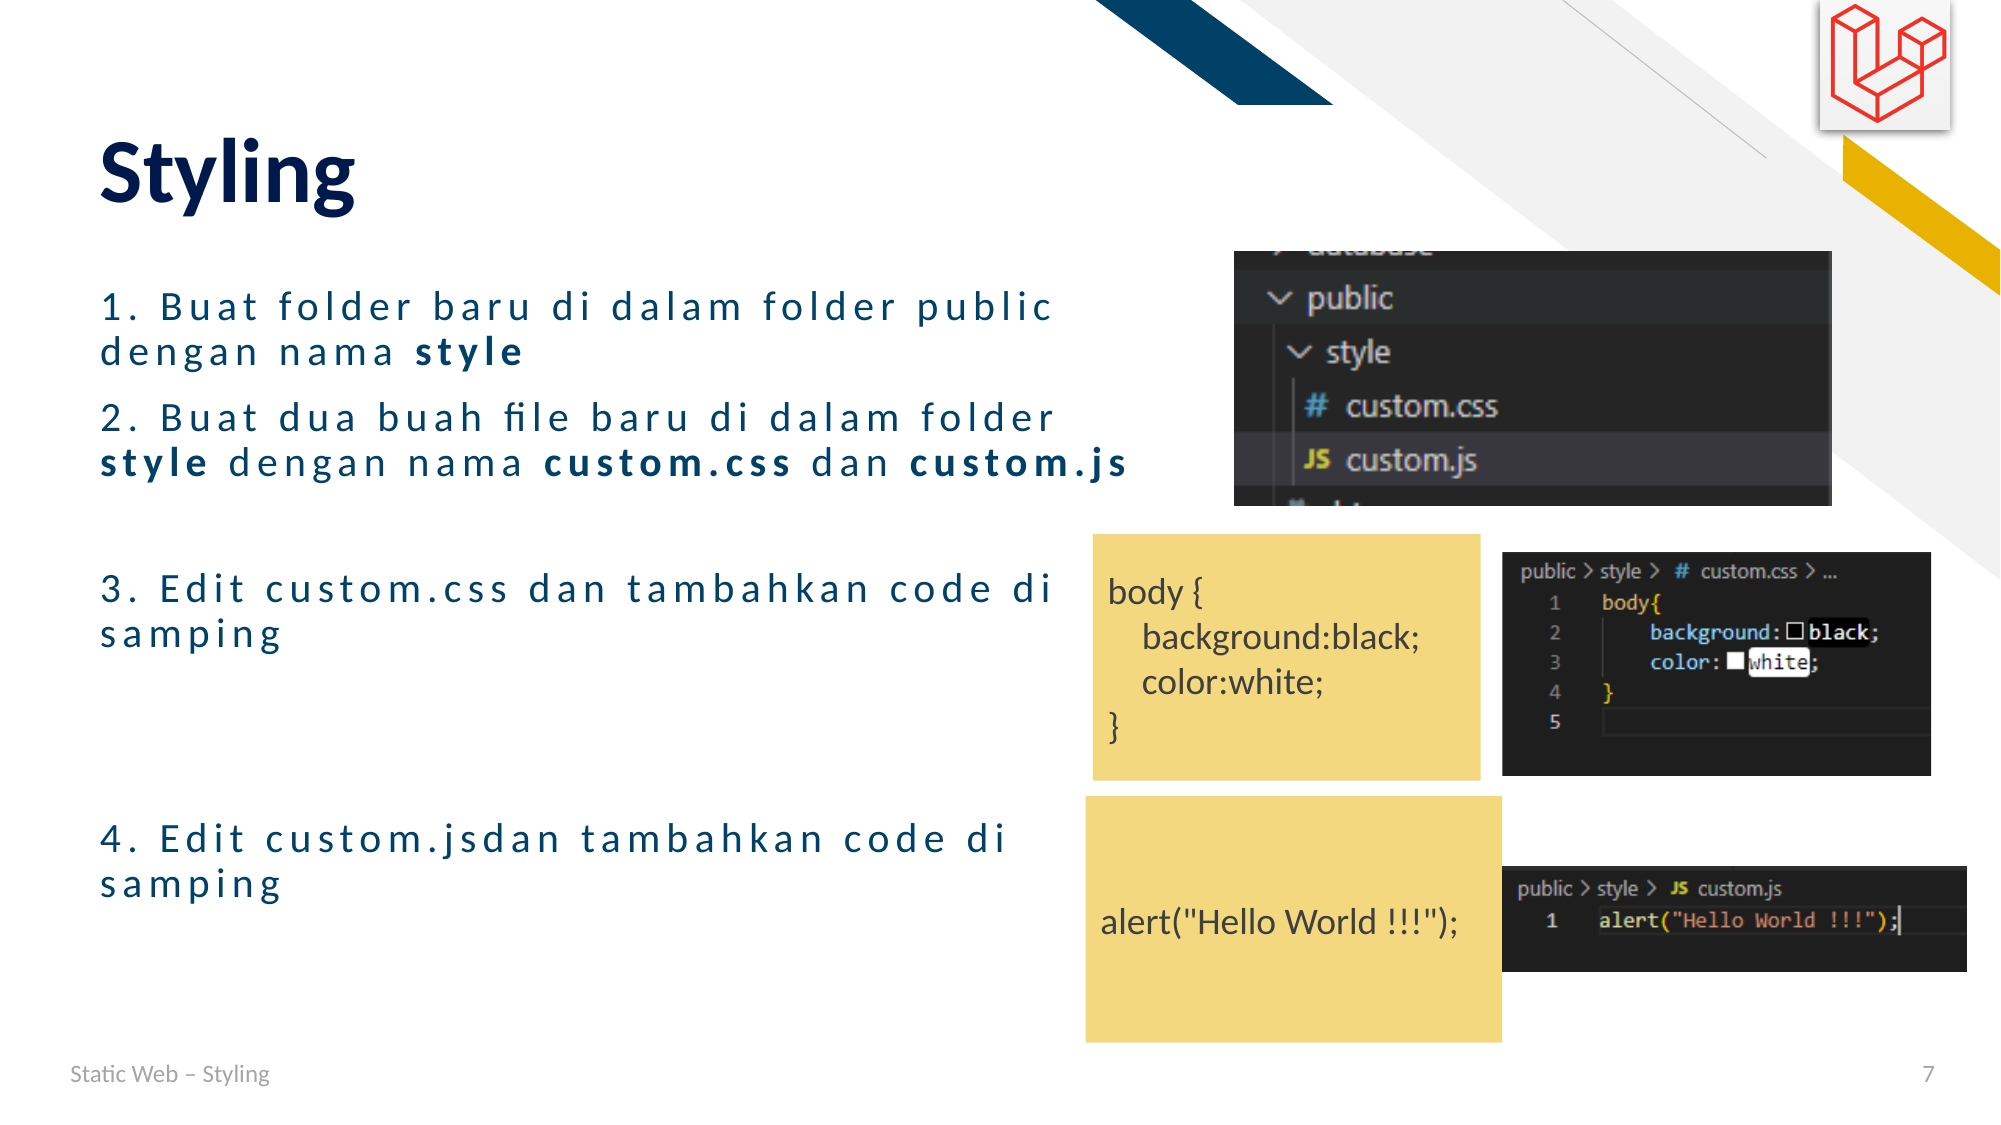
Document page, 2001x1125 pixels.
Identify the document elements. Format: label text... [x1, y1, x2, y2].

text_box [1820, 0, 1950, 130]
slide_number 7 [1828, 1042, 1950, 1103]
picture [1502, 866, 1967, 972]
picture [1234, 251, 1832, 506]
text_box 1. Buat folder baru di dalam folder public dengan nama style 2. Buat dua buah file baru di dalam folder style dengan nama custom.css dan custom.js [85, 277, 1197, 480]
text_box alert("Hello World !!!"); [1085, 795, 1503, 1043]
picture [1831, 4, 1947, 125]
text_box 3. Edit custom.css dan tambahkan code di samping [85, 559, 1092, 761]
text_box body { background:black; color:white; } [1092, 533, 1481, 781]
title Styling [85, 34, 1453, 223]
text_box 4. Edit custom.jsdan tambahkan code di samping [85, 809, 1085, 1011]
picture [1502, 552, 1932, 776]
footer Static Web – Styling [55, 1042, 731, 1103]
